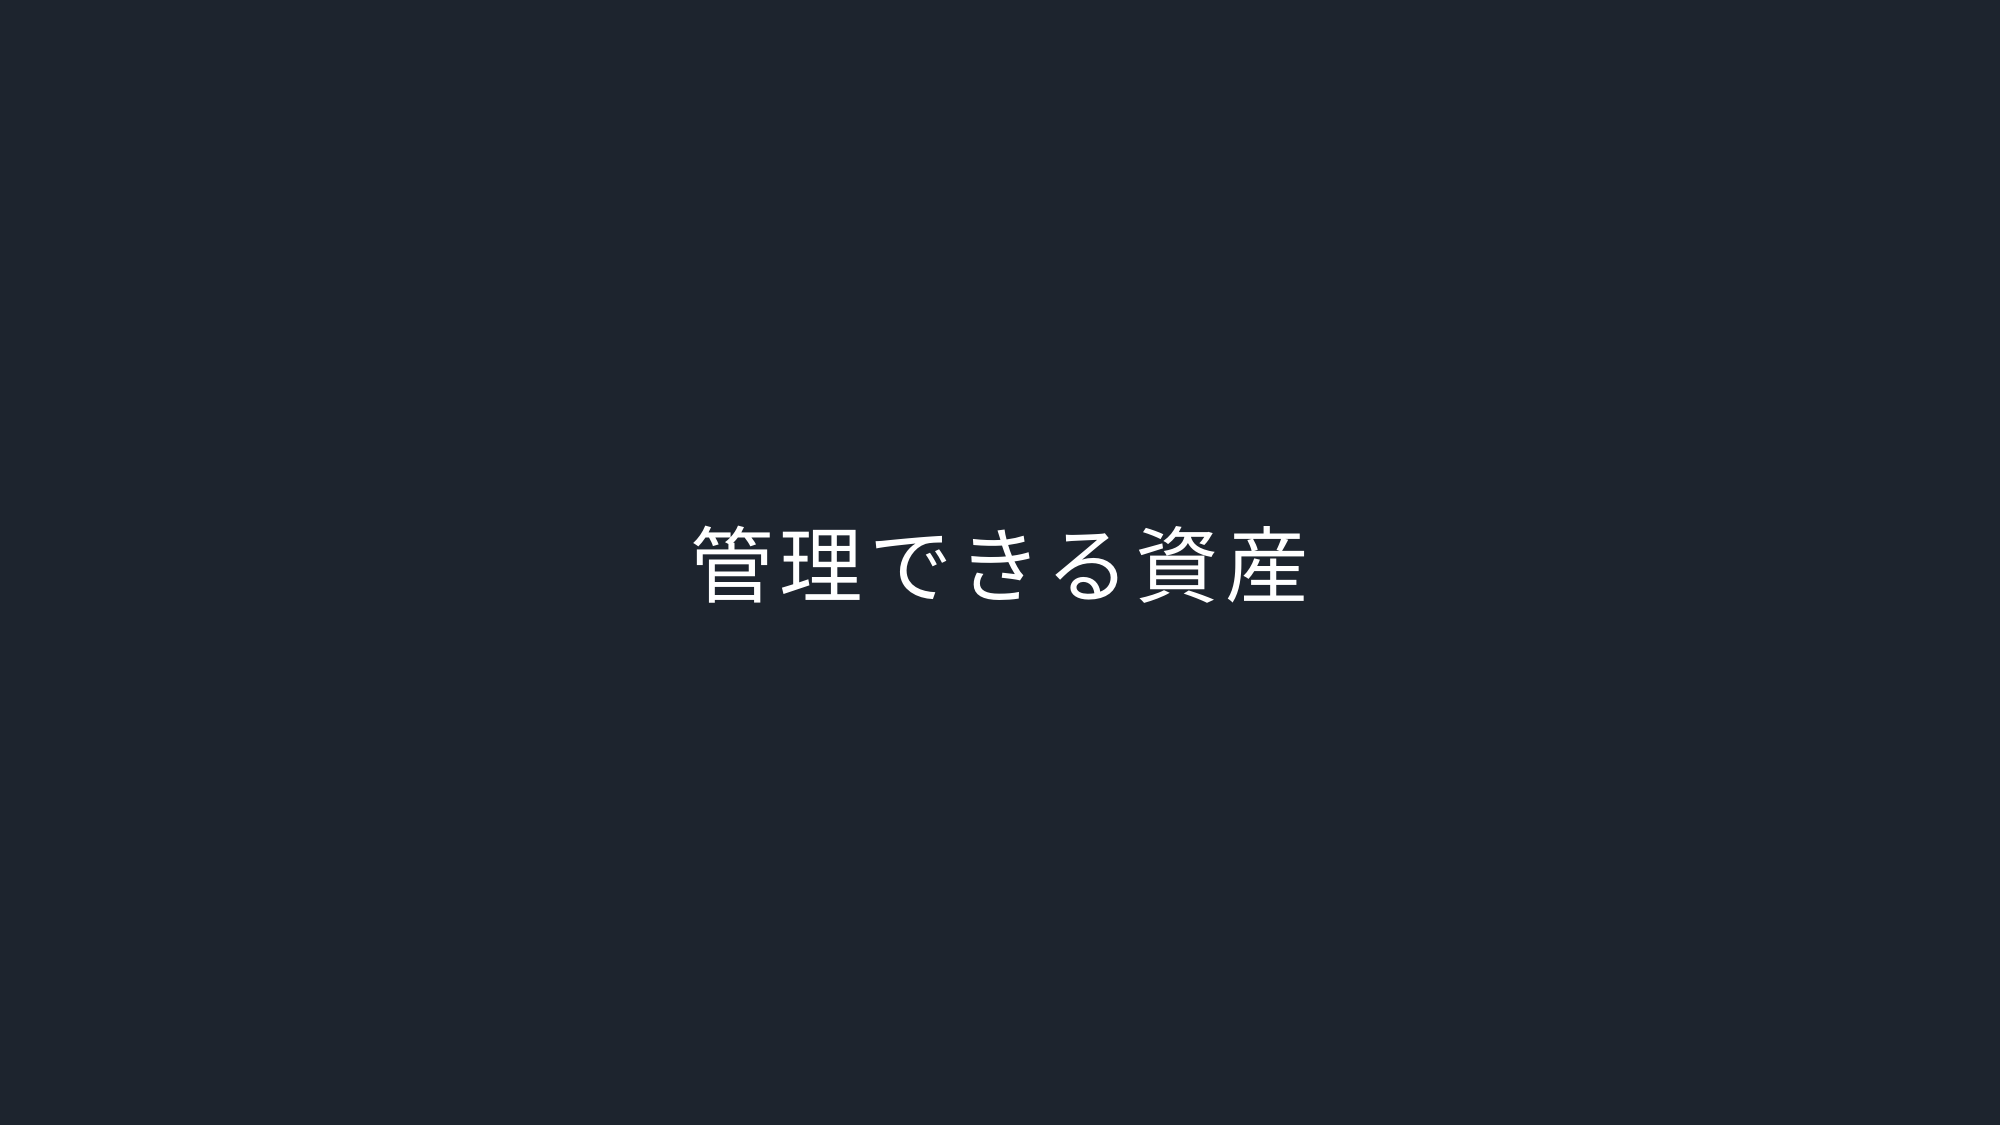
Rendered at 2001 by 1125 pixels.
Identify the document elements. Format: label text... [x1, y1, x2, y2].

title 管理できる資産 [177, 177, 1822, 947]
